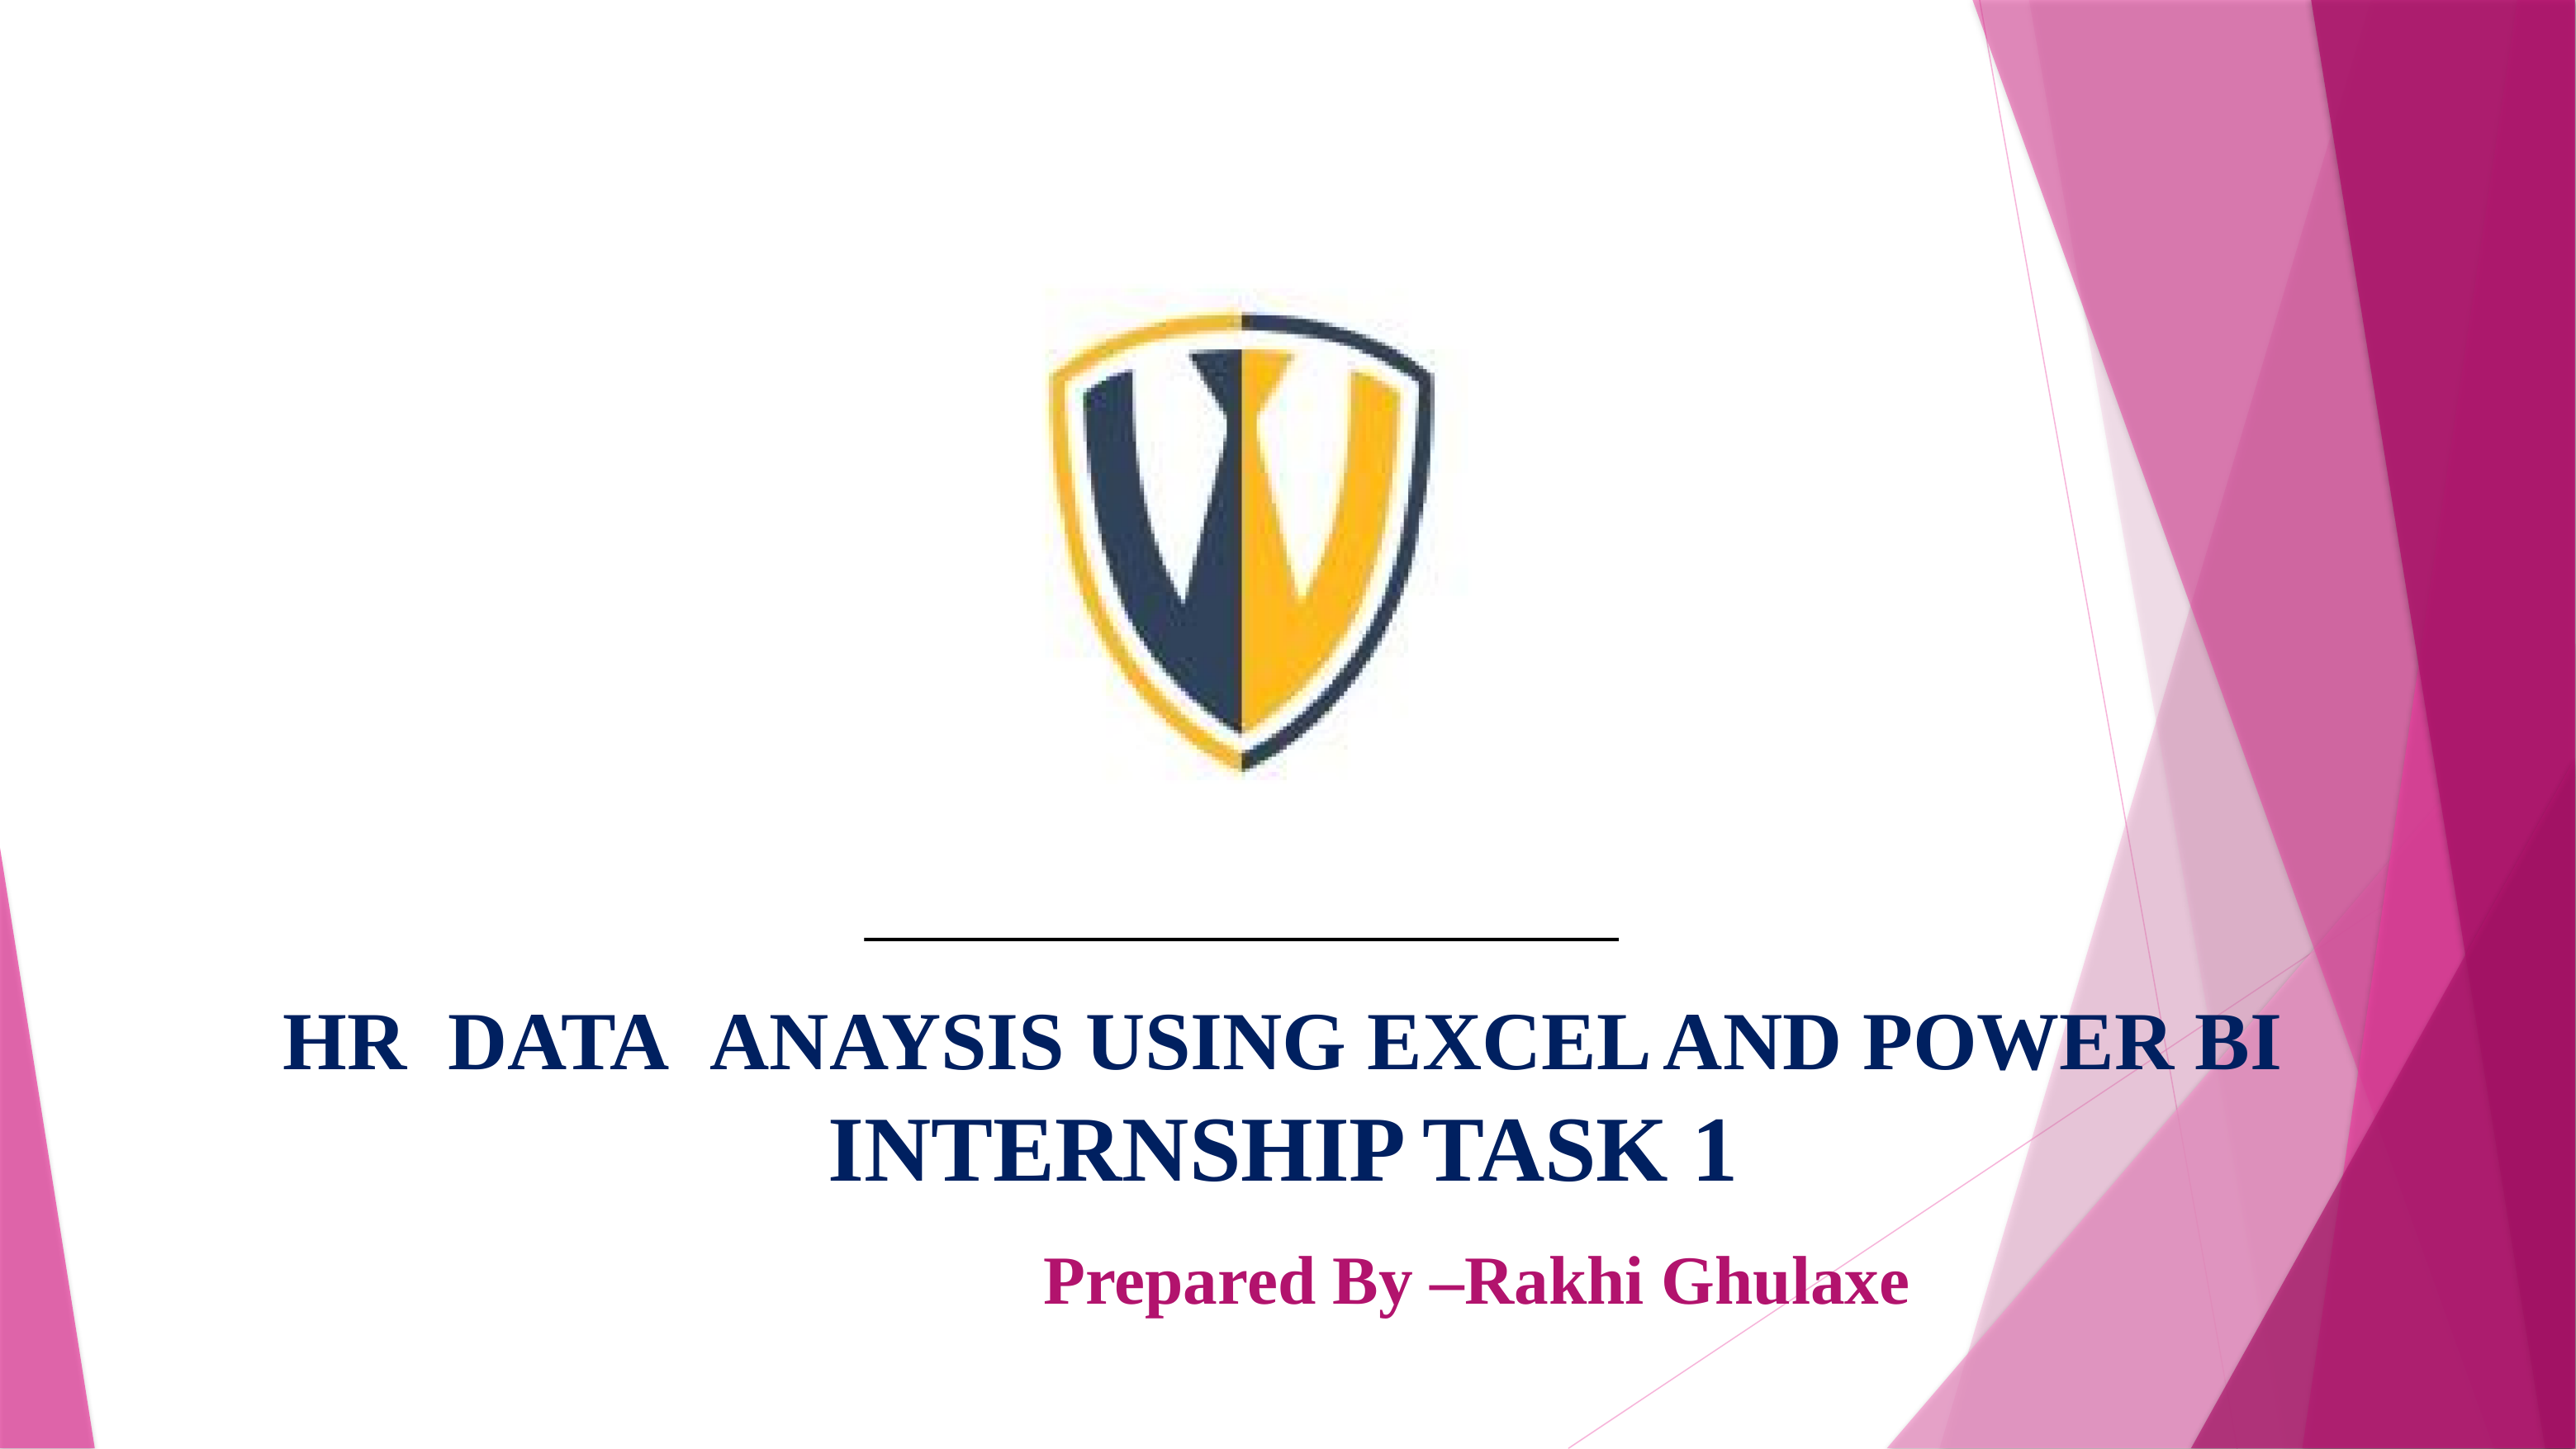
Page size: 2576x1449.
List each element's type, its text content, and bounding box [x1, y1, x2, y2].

text_box HR DATA ANAYSIS USING EXCEL AND POWER BI INTERNSHIP TASK 1 Prepared By –Rakhi Ghulaxe [276, 985, 2289, 1449]
picture [864, 166, 1619, 942]
